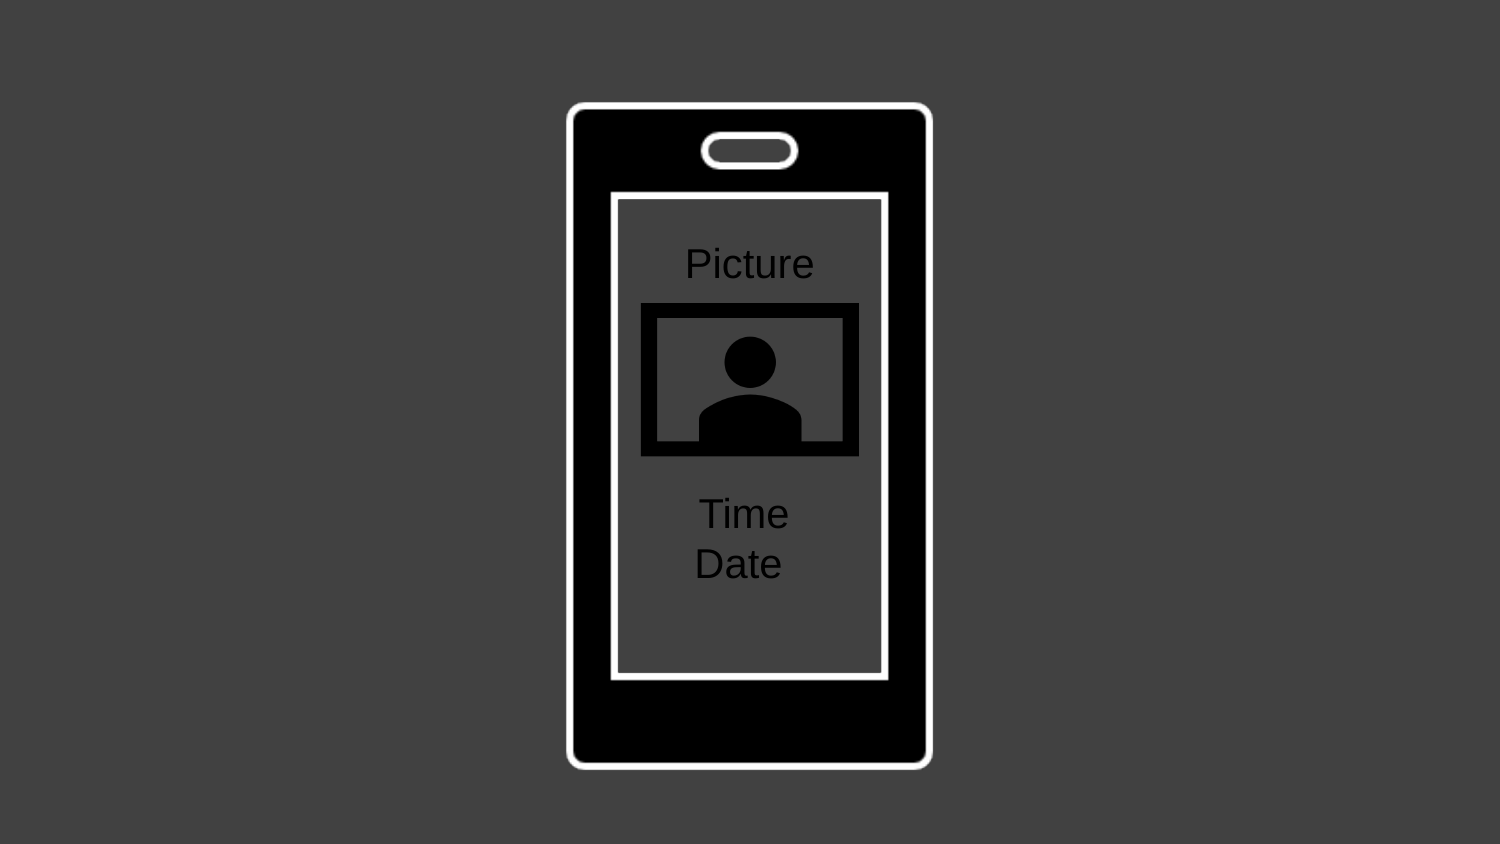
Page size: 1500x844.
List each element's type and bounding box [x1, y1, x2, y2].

picture [389, 76, 1110, 797]
